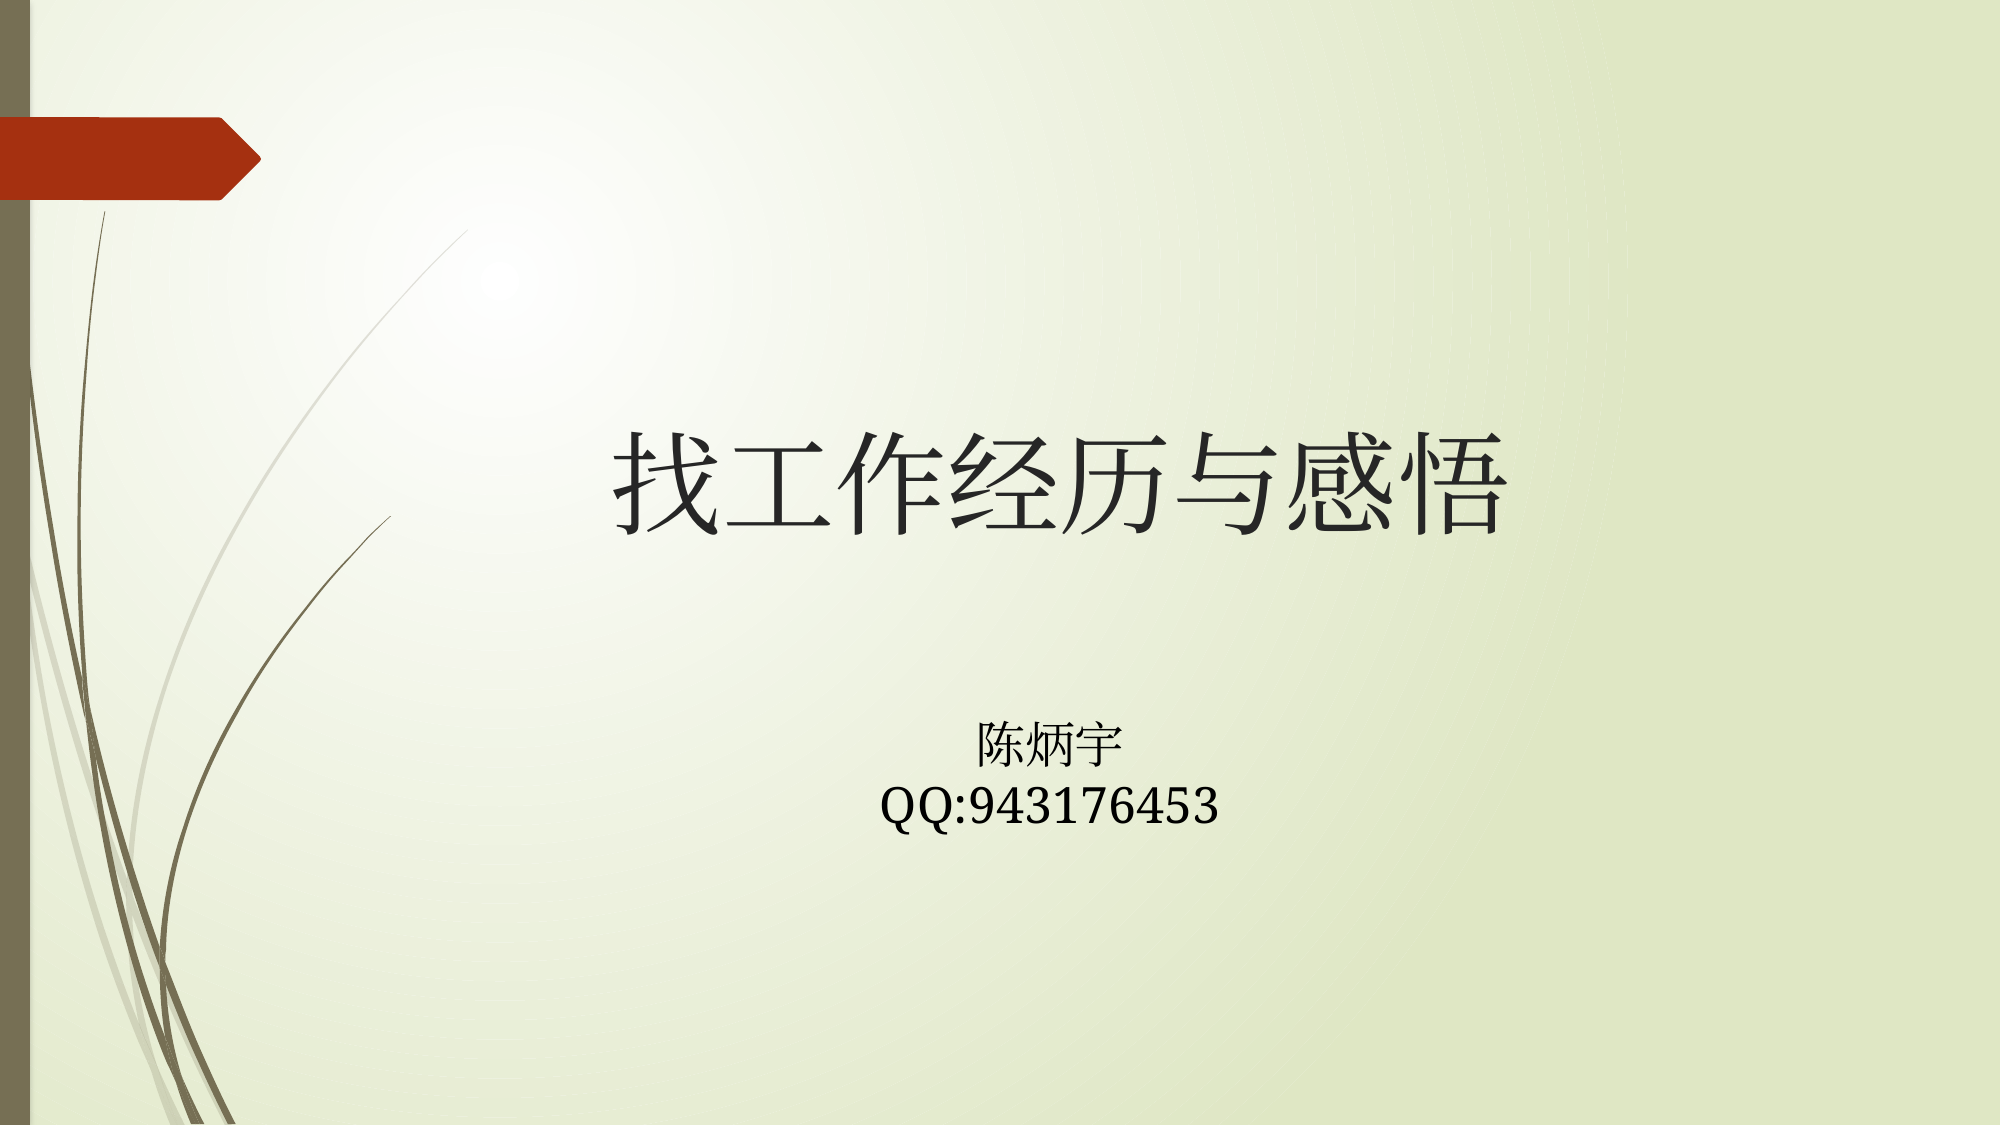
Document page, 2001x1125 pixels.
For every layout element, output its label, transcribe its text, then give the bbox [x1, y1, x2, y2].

text_box 陈炳宇 QQ:943176453 [725, 706, 1375, 842]
title 找工作经历与感悟 [329, 406, 1792, 617]
